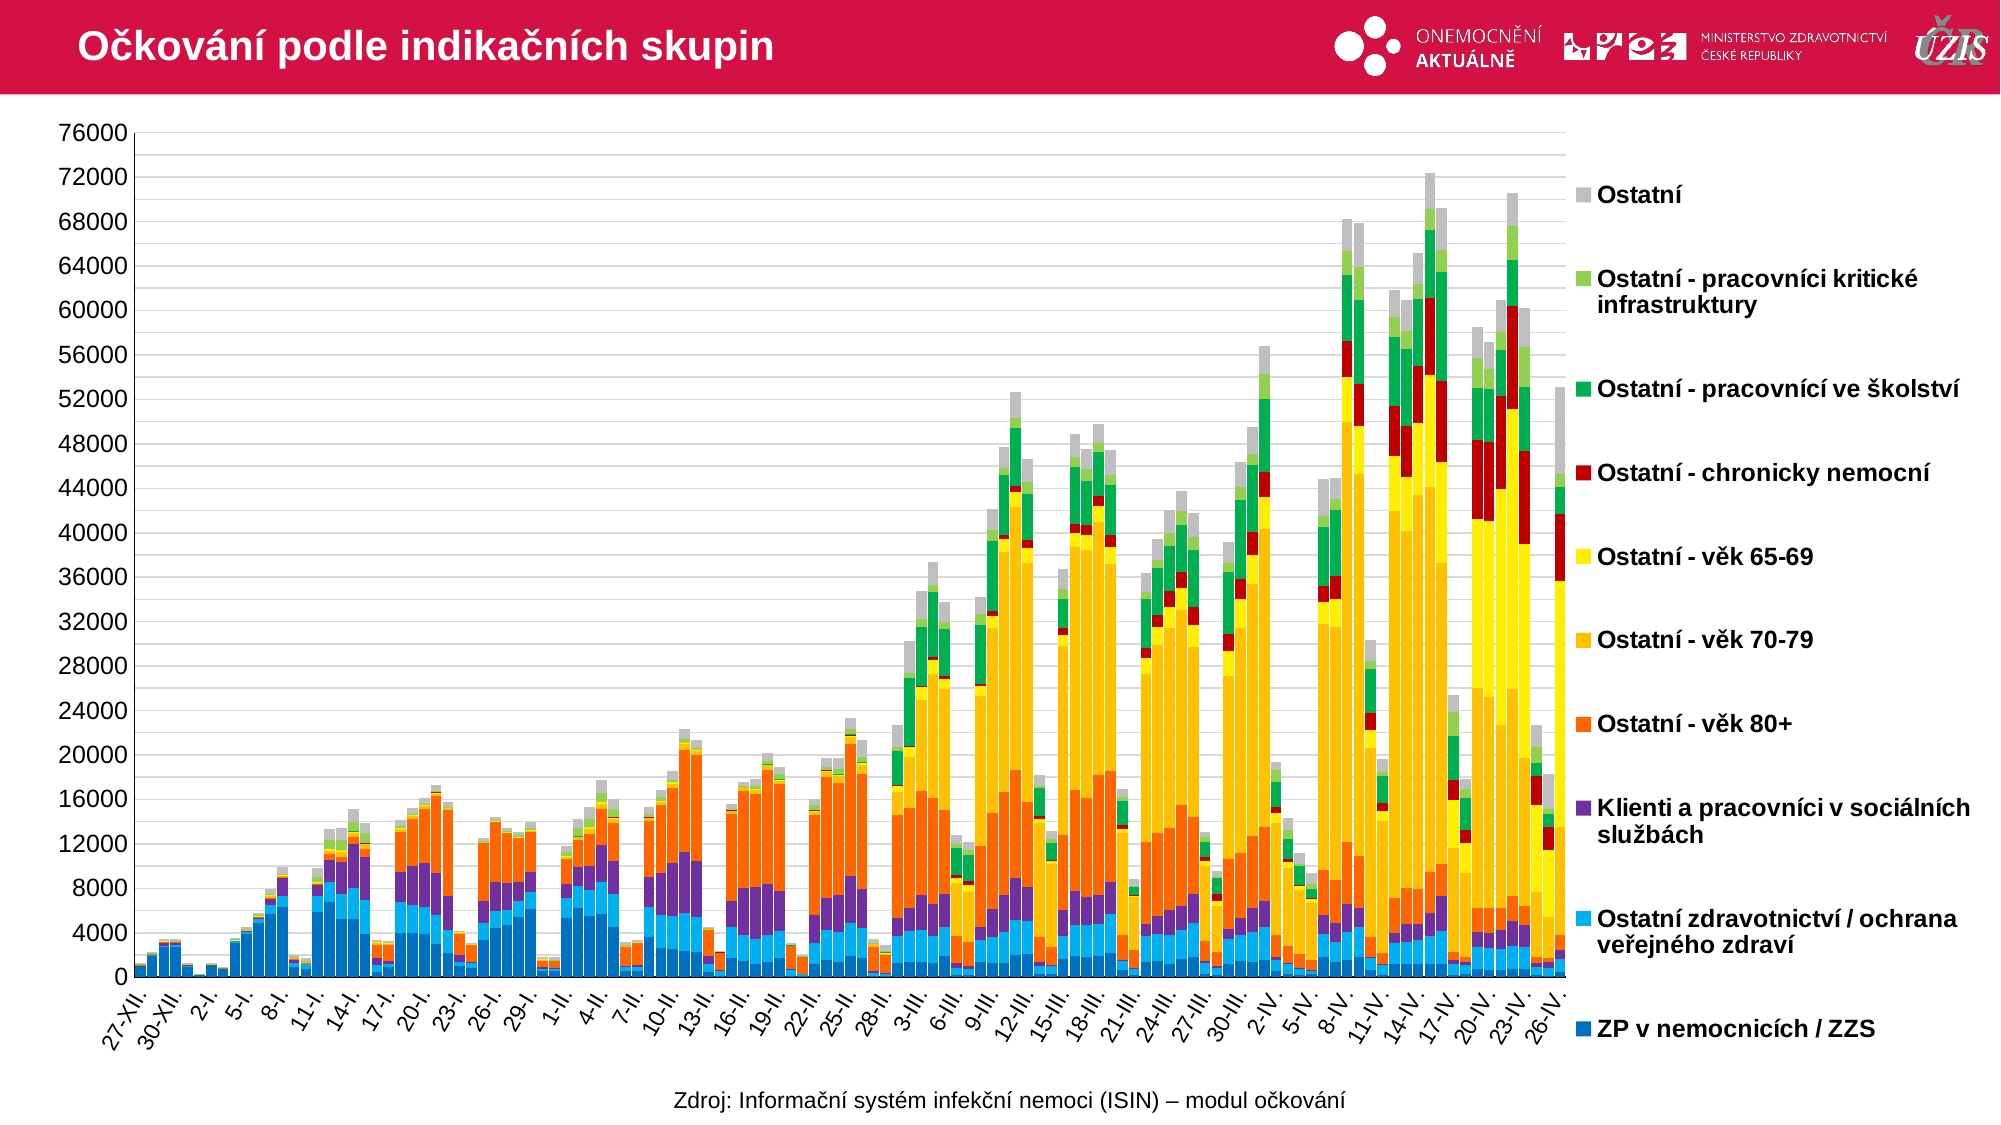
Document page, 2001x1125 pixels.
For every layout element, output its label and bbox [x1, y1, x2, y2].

picture [1563, 31, 1888, 60]
picture [1915, 15, 1989, 66]
picture [1334, 16, 1542, 76]
text_box [658, 1100, 1362, 1121]
chart [37, 107, 2000, 1100]
title [62, 0, 948, 95]
